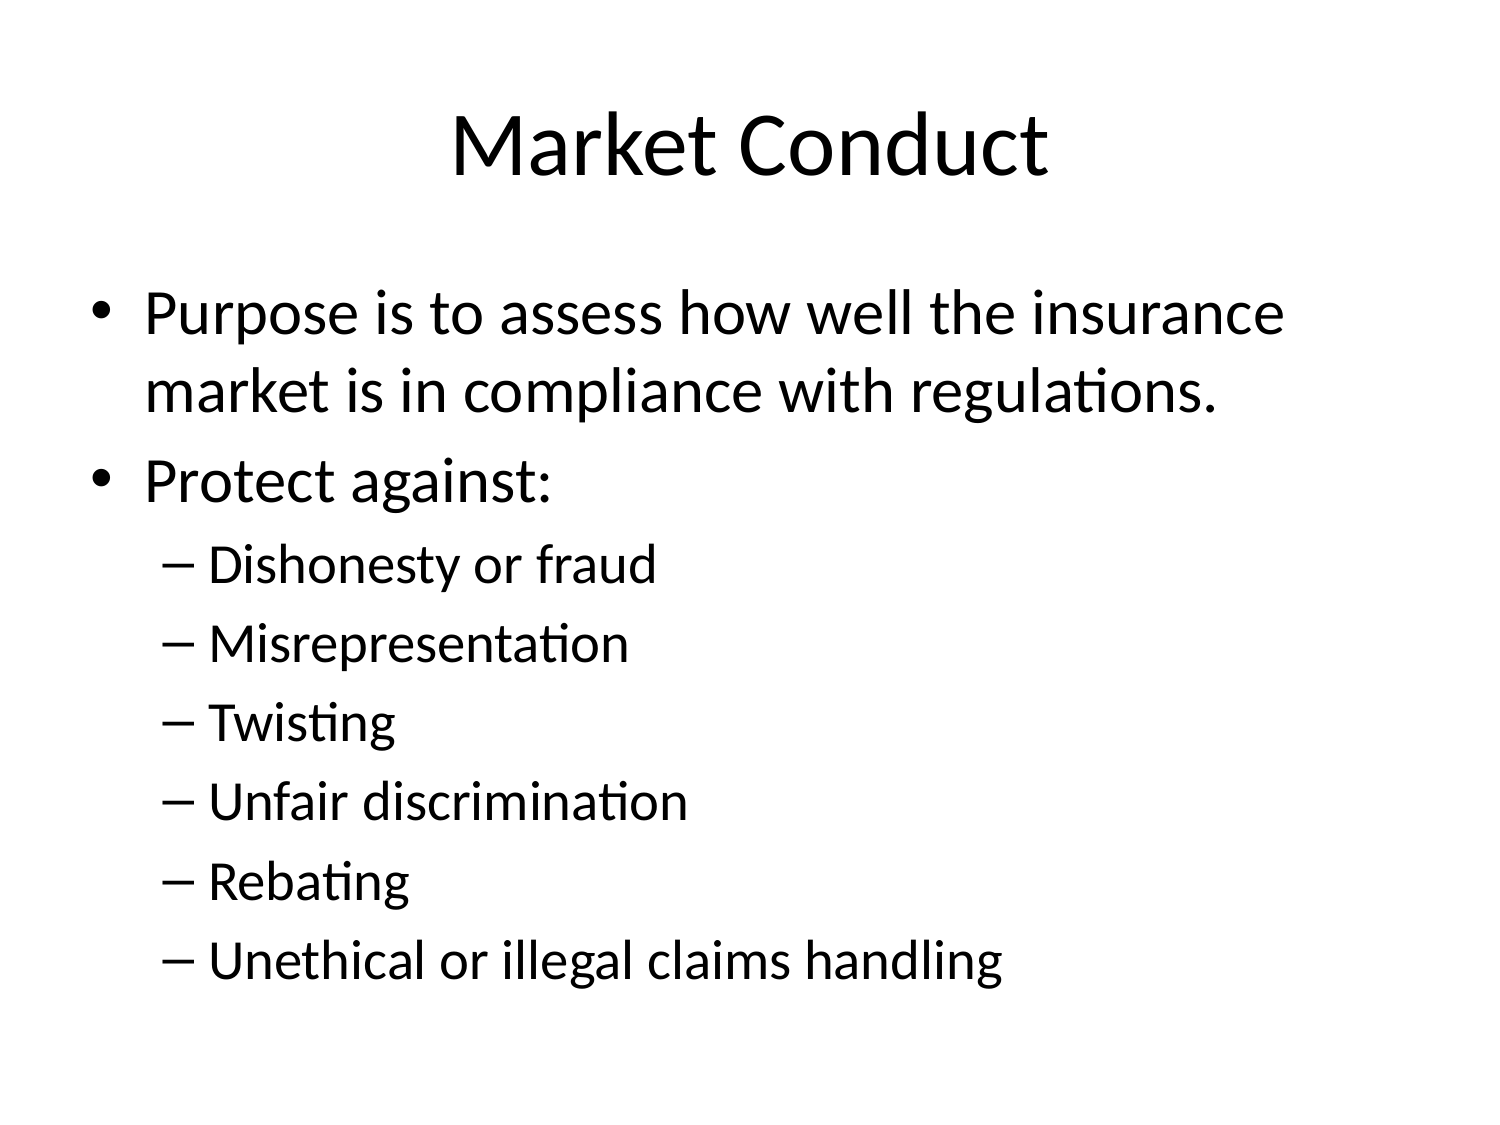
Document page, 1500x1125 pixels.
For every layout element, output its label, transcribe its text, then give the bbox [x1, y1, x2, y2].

list Purpose is to assess how well the insurance market is in compliance with regulations. Protect against: Dishonesty or fraud Misrepresentation Twisting Unfair discrimination Rebating Unethical or illegal claims handling [75, 262, 1425, 1005]
title Market Conduct [75, 45, 1425, 233]
